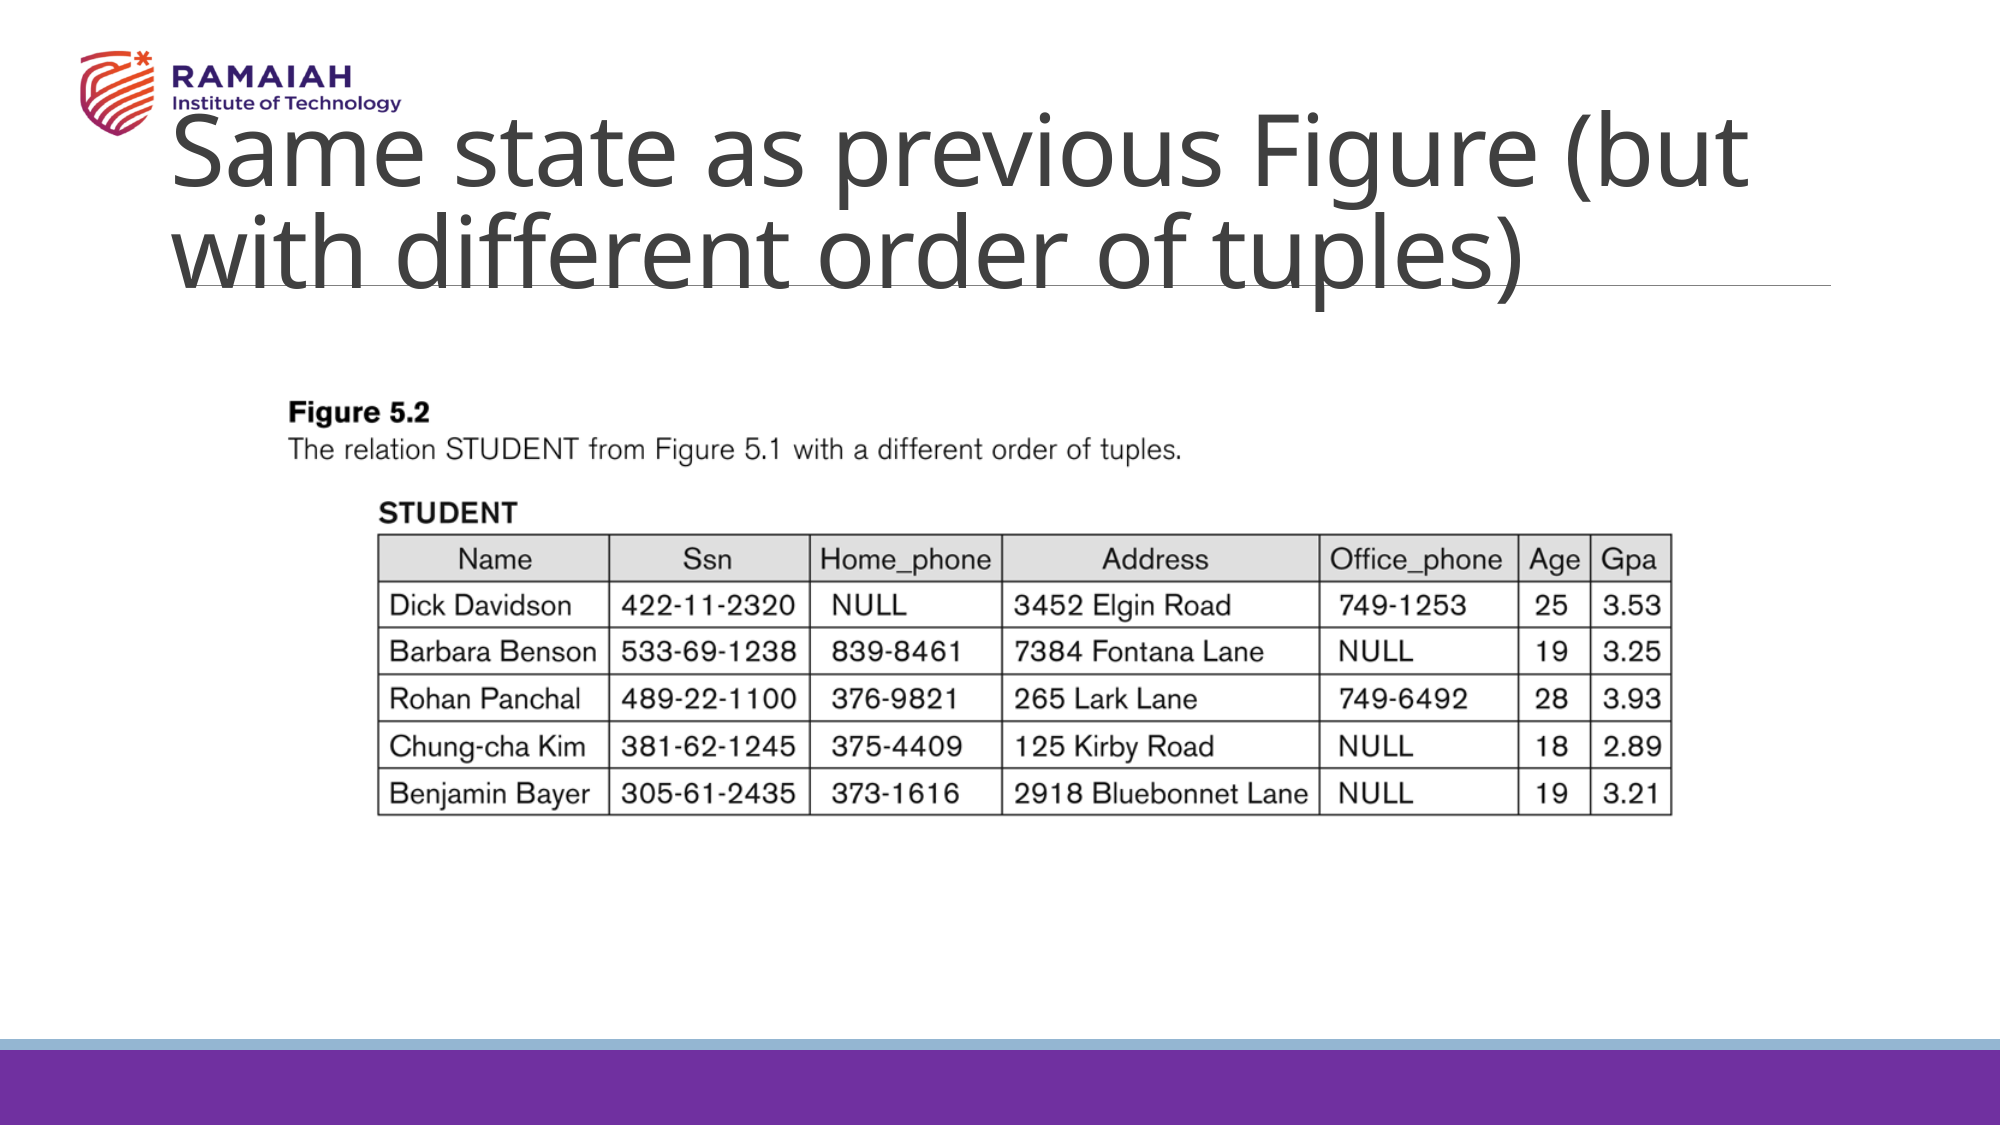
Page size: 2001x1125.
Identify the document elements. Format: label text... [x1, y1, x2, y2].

picture [42, 5, 443, 166]
title Same state as previous Figure (but with different order of tuples) [155, 78, 1806, 317]
picture [286, 400, 1675, 819]
